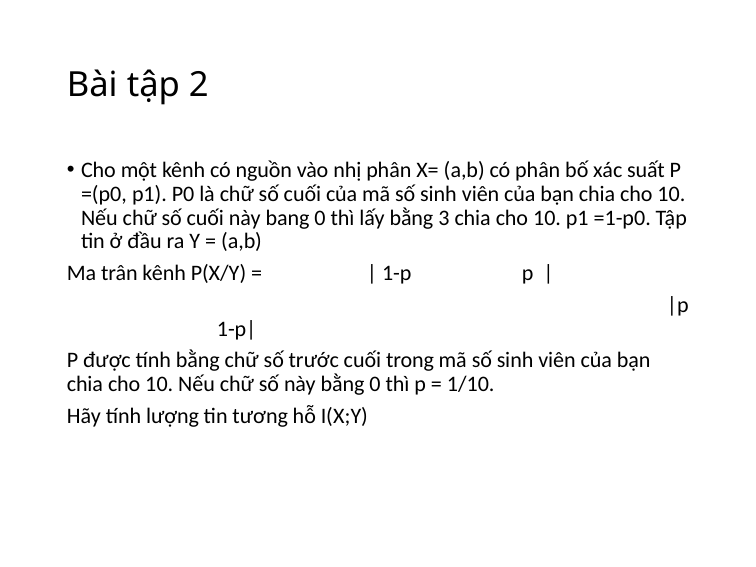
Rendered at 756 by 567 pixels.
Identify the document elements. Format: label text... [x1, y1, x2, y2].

title Bài tập 2 [51, 30, 704, 140]
list Cho một kênh có nguồn vào nhị phân X= (a,b) có phân bố xác suất P =(p0, p1). P0 là chữ số cuối của mã số sinh viên của bạn chia cho 10. Nếu chữ số cuối này bang 0 thì lấy bằng 3 chia cho 10. p1 =1-p0. Tập tin ở đầu ra Y = (a,b) Ma trân kênh P(X/Y) = | 1-p p | |p 1-p| P được tính bằng chữ số trước cuối trong mã số sinh viên của bạn chia cho 10. Nếu chữ số này bằng 0 thì p = 1/10. Hãy tính lượng tin tương hỗ I(X;Y) [51, 150, 704, 511]
